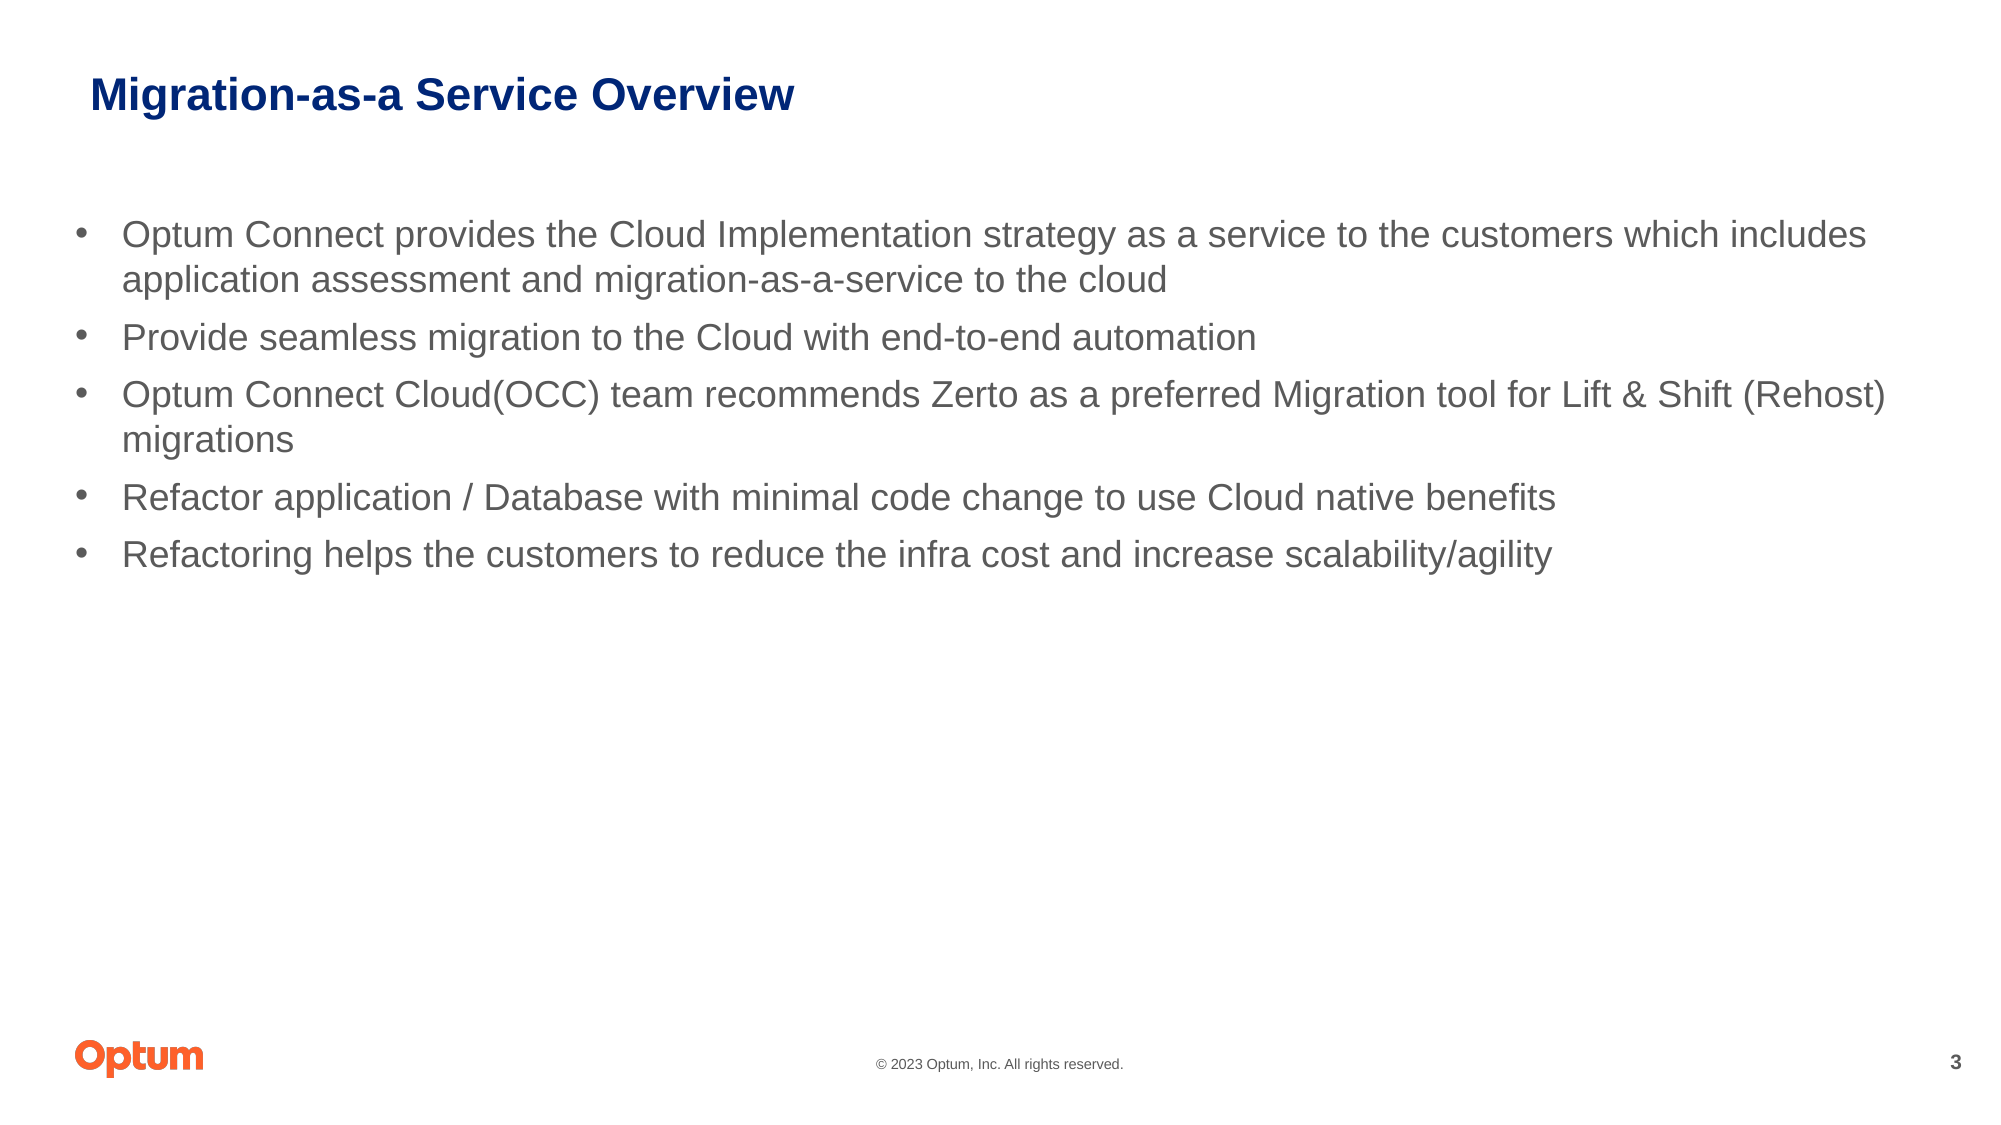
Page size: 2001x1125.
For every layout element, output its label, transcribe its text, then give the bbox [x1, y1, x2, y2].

title Migration-as-a Service Overview [75, 63, 1925, 200]
picture [75, 1040, 203, 1078]
list Optum Connect provides the Cloud Implementation strategy as a service to the customers which includes application assessment and migration-as-a-service to the cloud Provide seamless migration to the Cloud with end-to-end automation Optum Connect Cloud(OCC) team recommends Zerto as a preferred Migration tool for Lift & Shift (Rehost) migrations Refactor application / Database with minimal code change to use Cloud native benefits Refactoring helps the customers to reduce the infra cost and increase scalability/agility [75, 209, 1925, 938]
